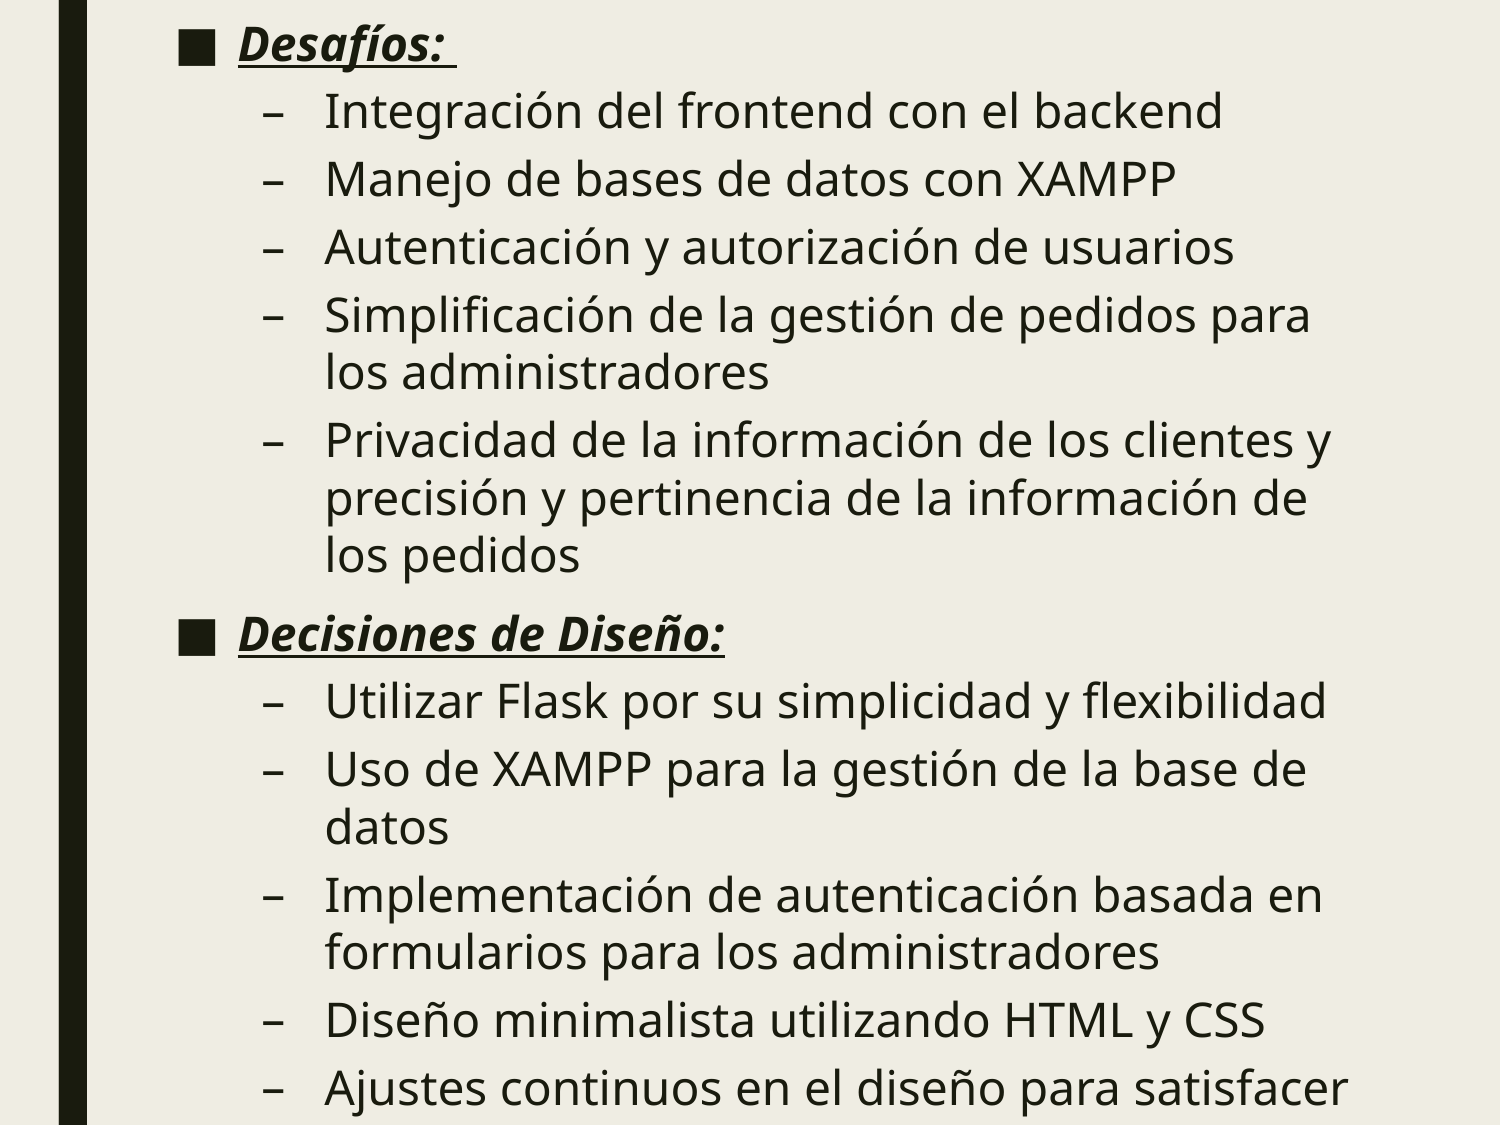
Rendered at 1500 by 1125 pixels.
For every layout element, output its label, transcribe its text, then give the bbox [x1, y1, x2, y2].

list Desafíos: Integración del frontend con el backend Manejo de bases de datos con XAMPP Autenticación y autorización de usuarios Simplificación de la gestión de pedidos para los administradores Privacidad de la información de los clientes y precisión y pertinencia de la información de los pedidos Decisiones de Diseño: Utilizar Flask por su simplicidad y flexibilidad Uso de XAMPP para la gestión de la base de datos Implementación de autenticación basada en formularios para los administradores Diseño minimalista utilizando HTML y CSS Ajustes continuos en el diseño para satisfacer las necesidades de usuarios y administradores [159, 5, 1394, 1032]
